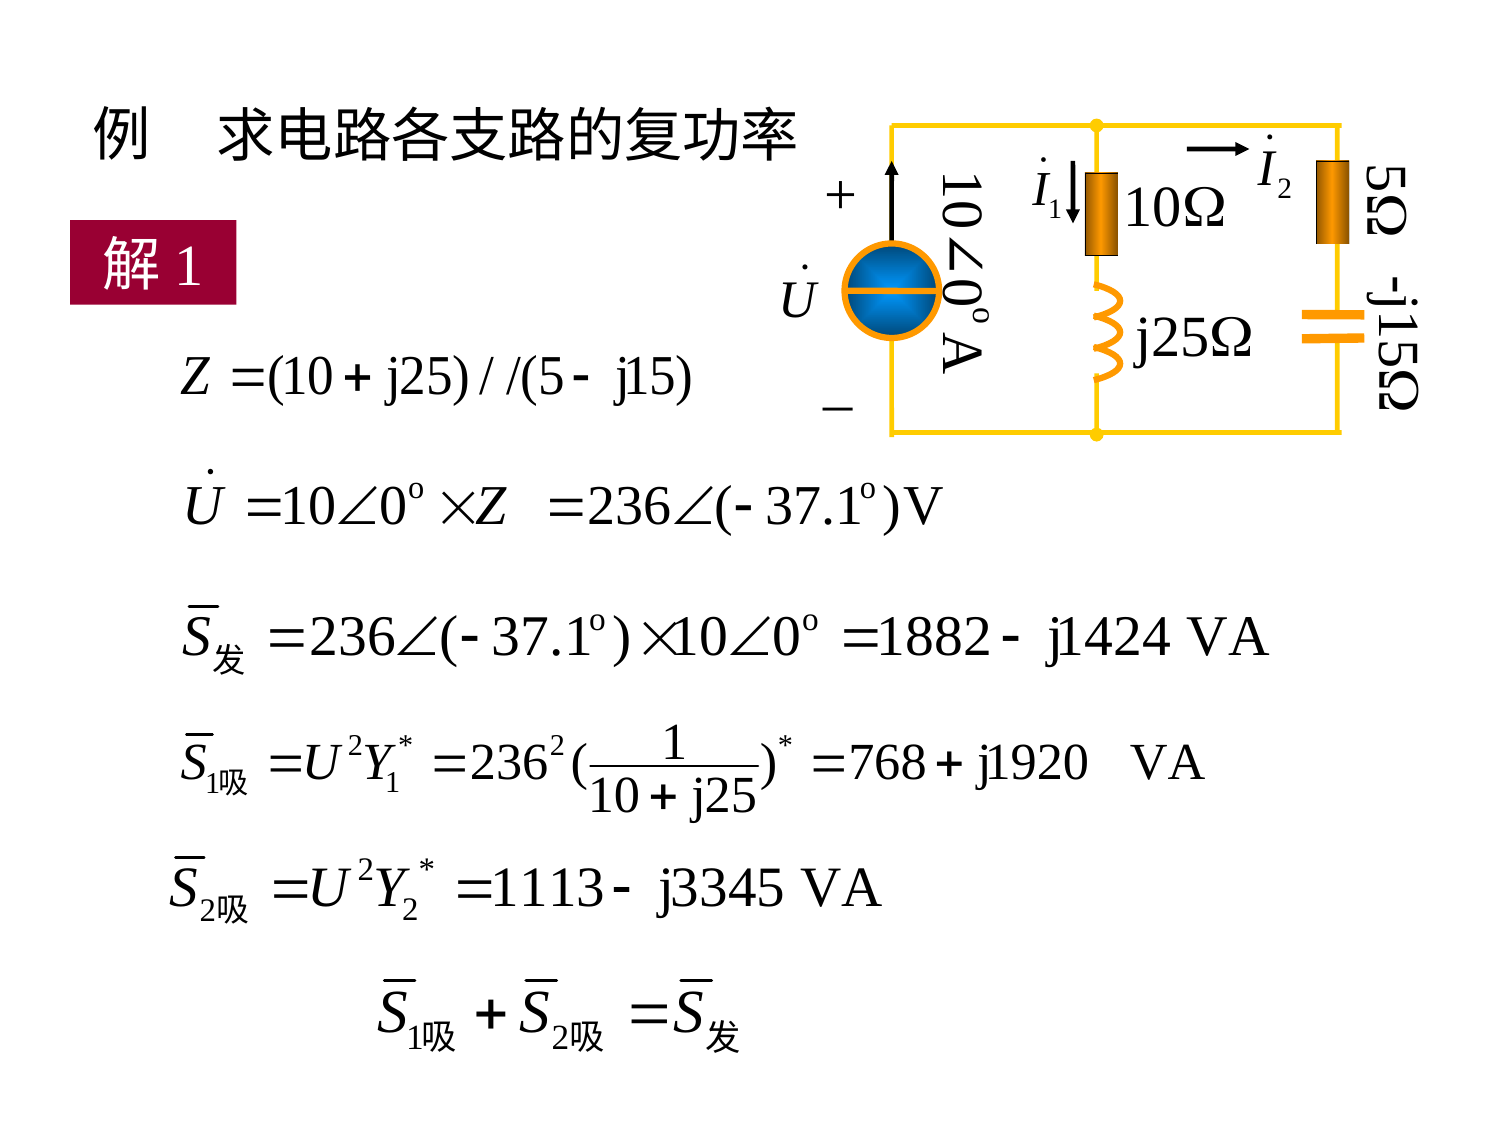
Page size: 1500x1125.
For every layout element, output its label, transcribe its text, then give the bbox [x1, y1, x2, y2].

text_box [145, 844, 892, 935]
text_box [775, 125, 1446, 438]
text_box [158, 463, 953, 548]
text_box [158, 593, 1281, 690]
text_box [170, 342, 703, 418]
text_box 解1 [70, 220, 237, 305]
text_box 例 [78, 90, 180, 175]
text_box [158, 709, 1218, 836]
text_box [351, 966, 750, 1069]
text_box 求电路各支路的复功率 [183, 90, 833, 175]
